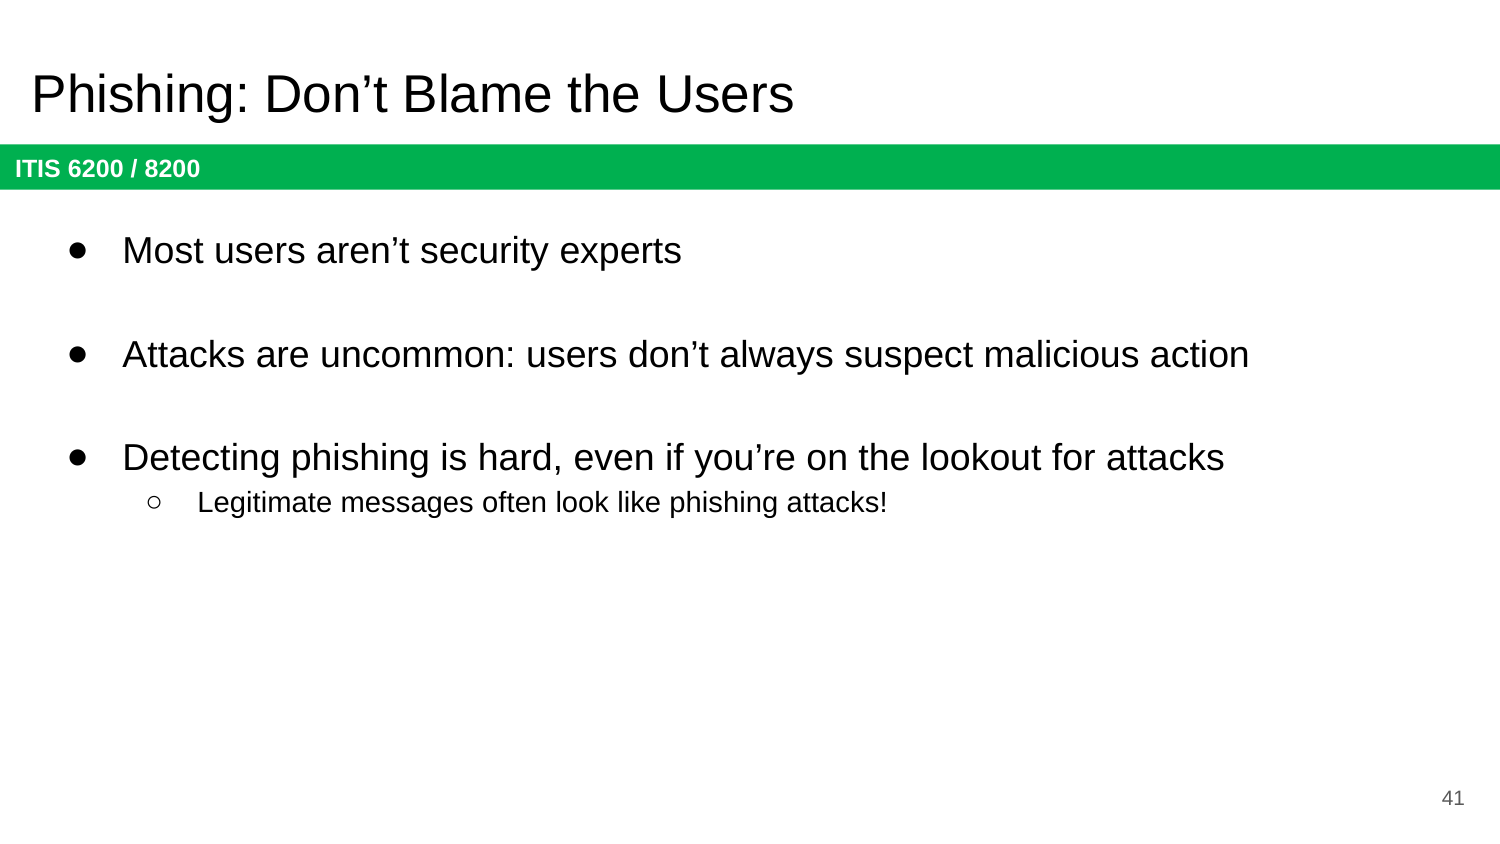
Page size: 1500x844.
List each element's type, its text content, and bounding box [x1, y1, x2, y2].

slide_number 41 [1389, 764, 1480, 830]
title Phishing: Don’t Blame the Users [16, 44, 1415, 139]
list Most users aren’t security experts Attacks are uncommon: users don’t always suspect malicious action Detecting phishing is hard, even if you’re on the lookout for attacks Legitimate messages often look like phishing attacks! [32, 204, 1364, 823]
